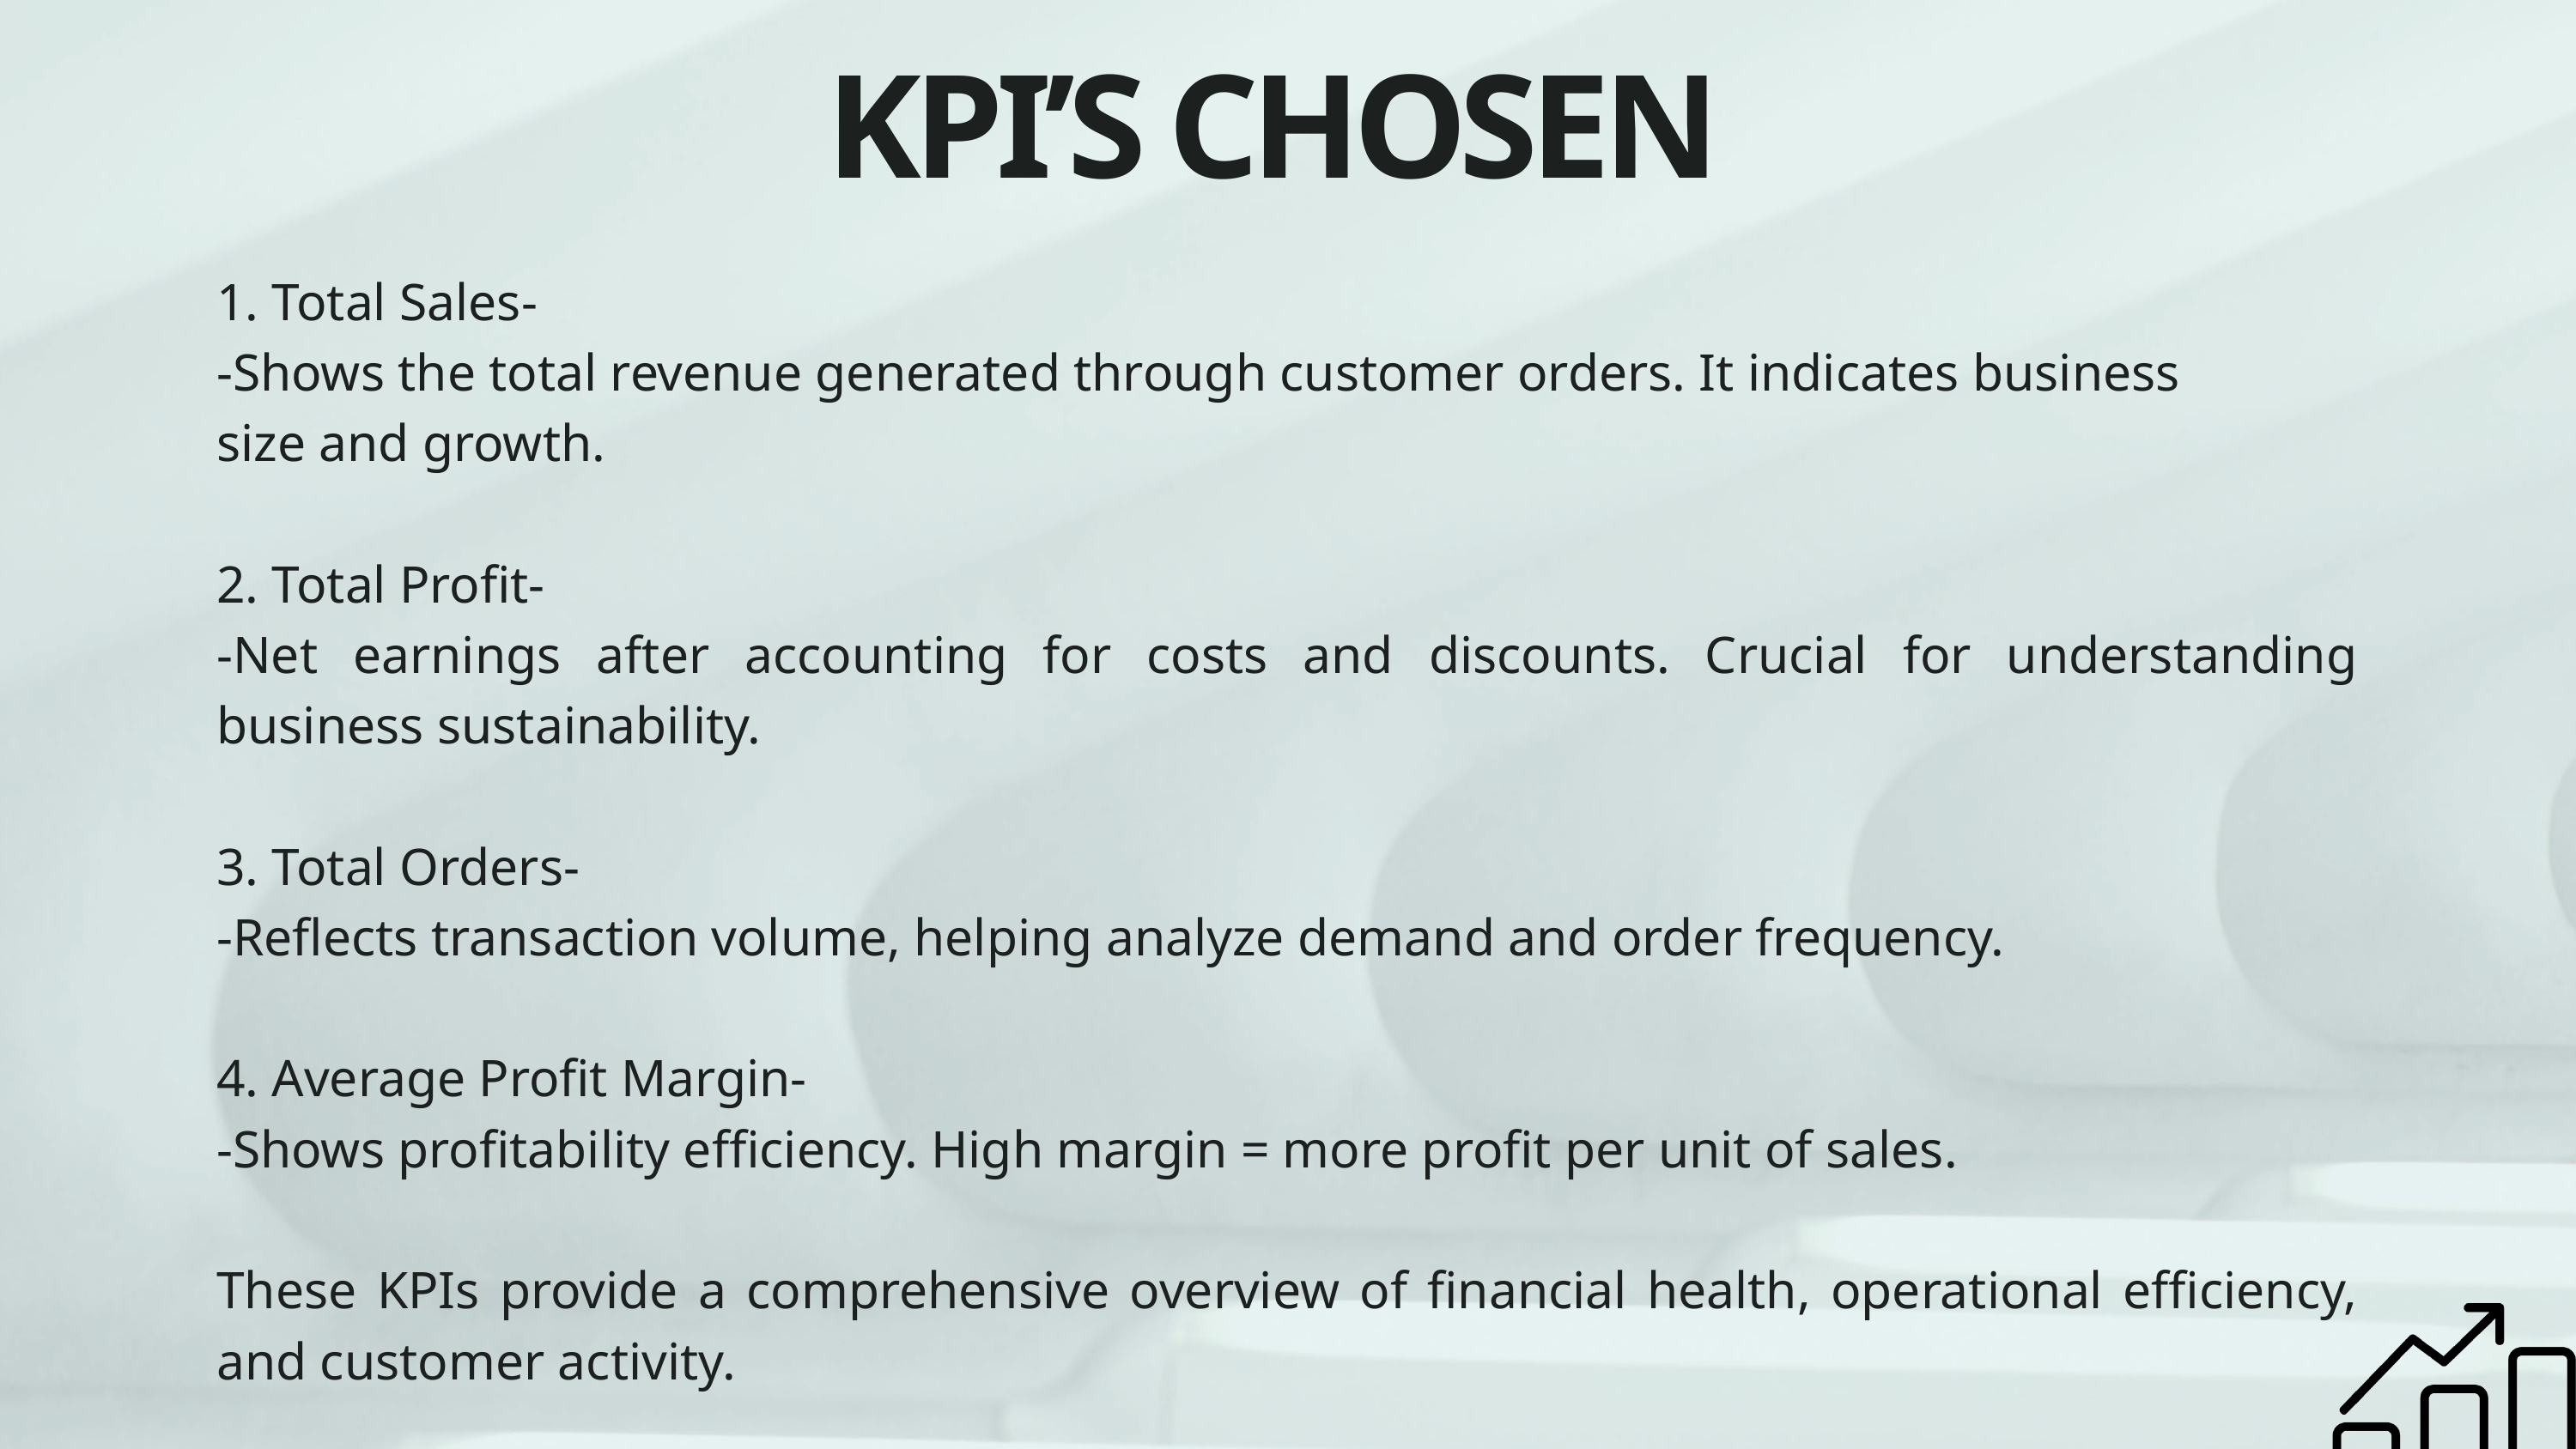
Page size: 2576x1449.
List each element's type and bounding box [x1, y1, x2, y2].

text_box [0, 0, 2576, 1449]
